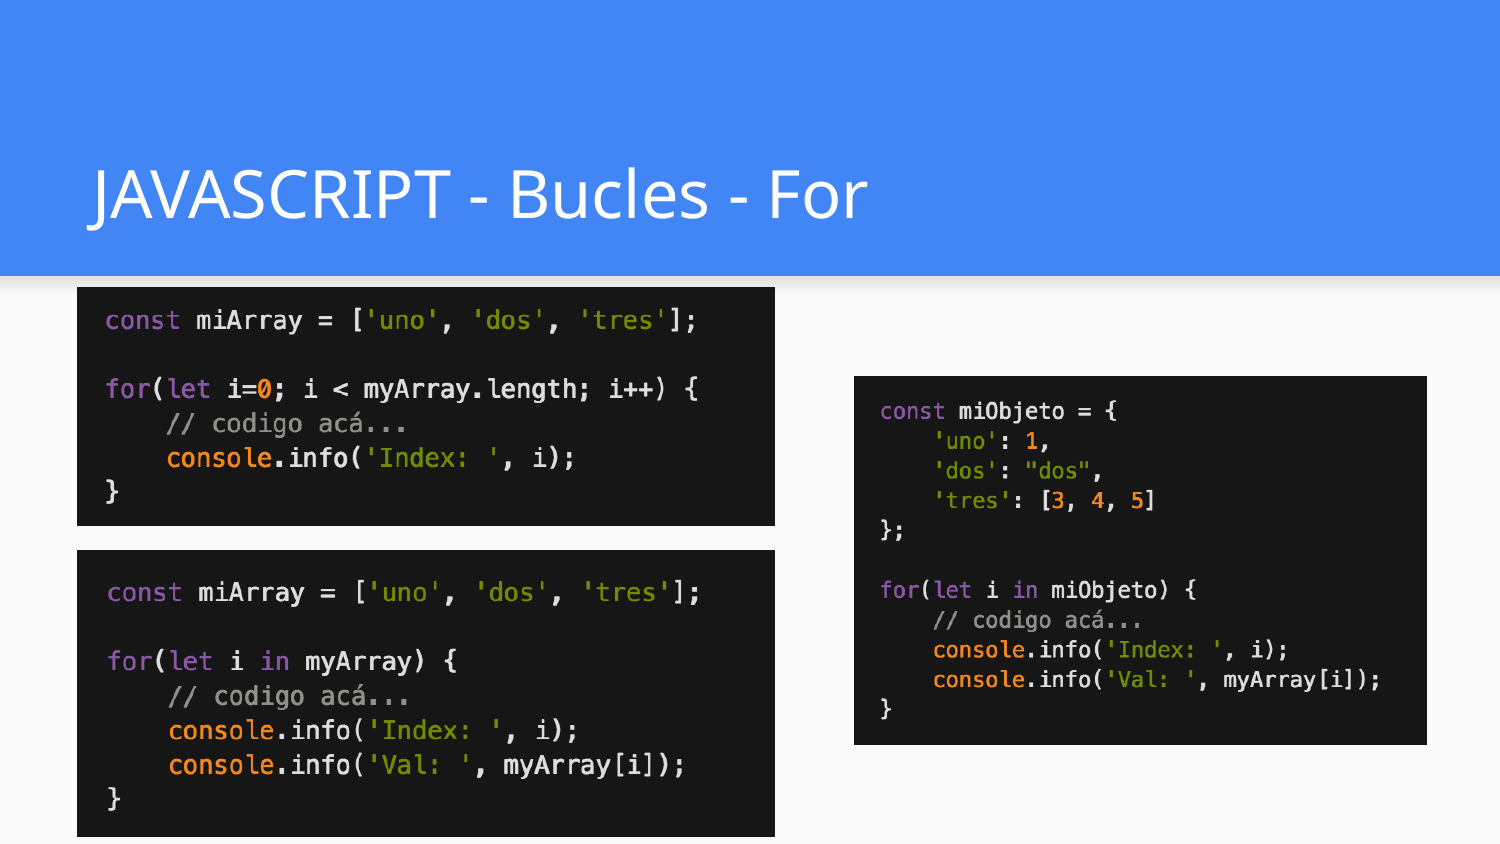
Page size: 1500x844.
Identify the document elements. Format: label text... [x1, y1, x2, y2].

picture [77, 550, 775, 837]
picture [854, 376, 1427, 746]
picture [77, 286, 775, 526]
title JAVASCRIPT - Bucles - For [77, 121, 1427, 248]
